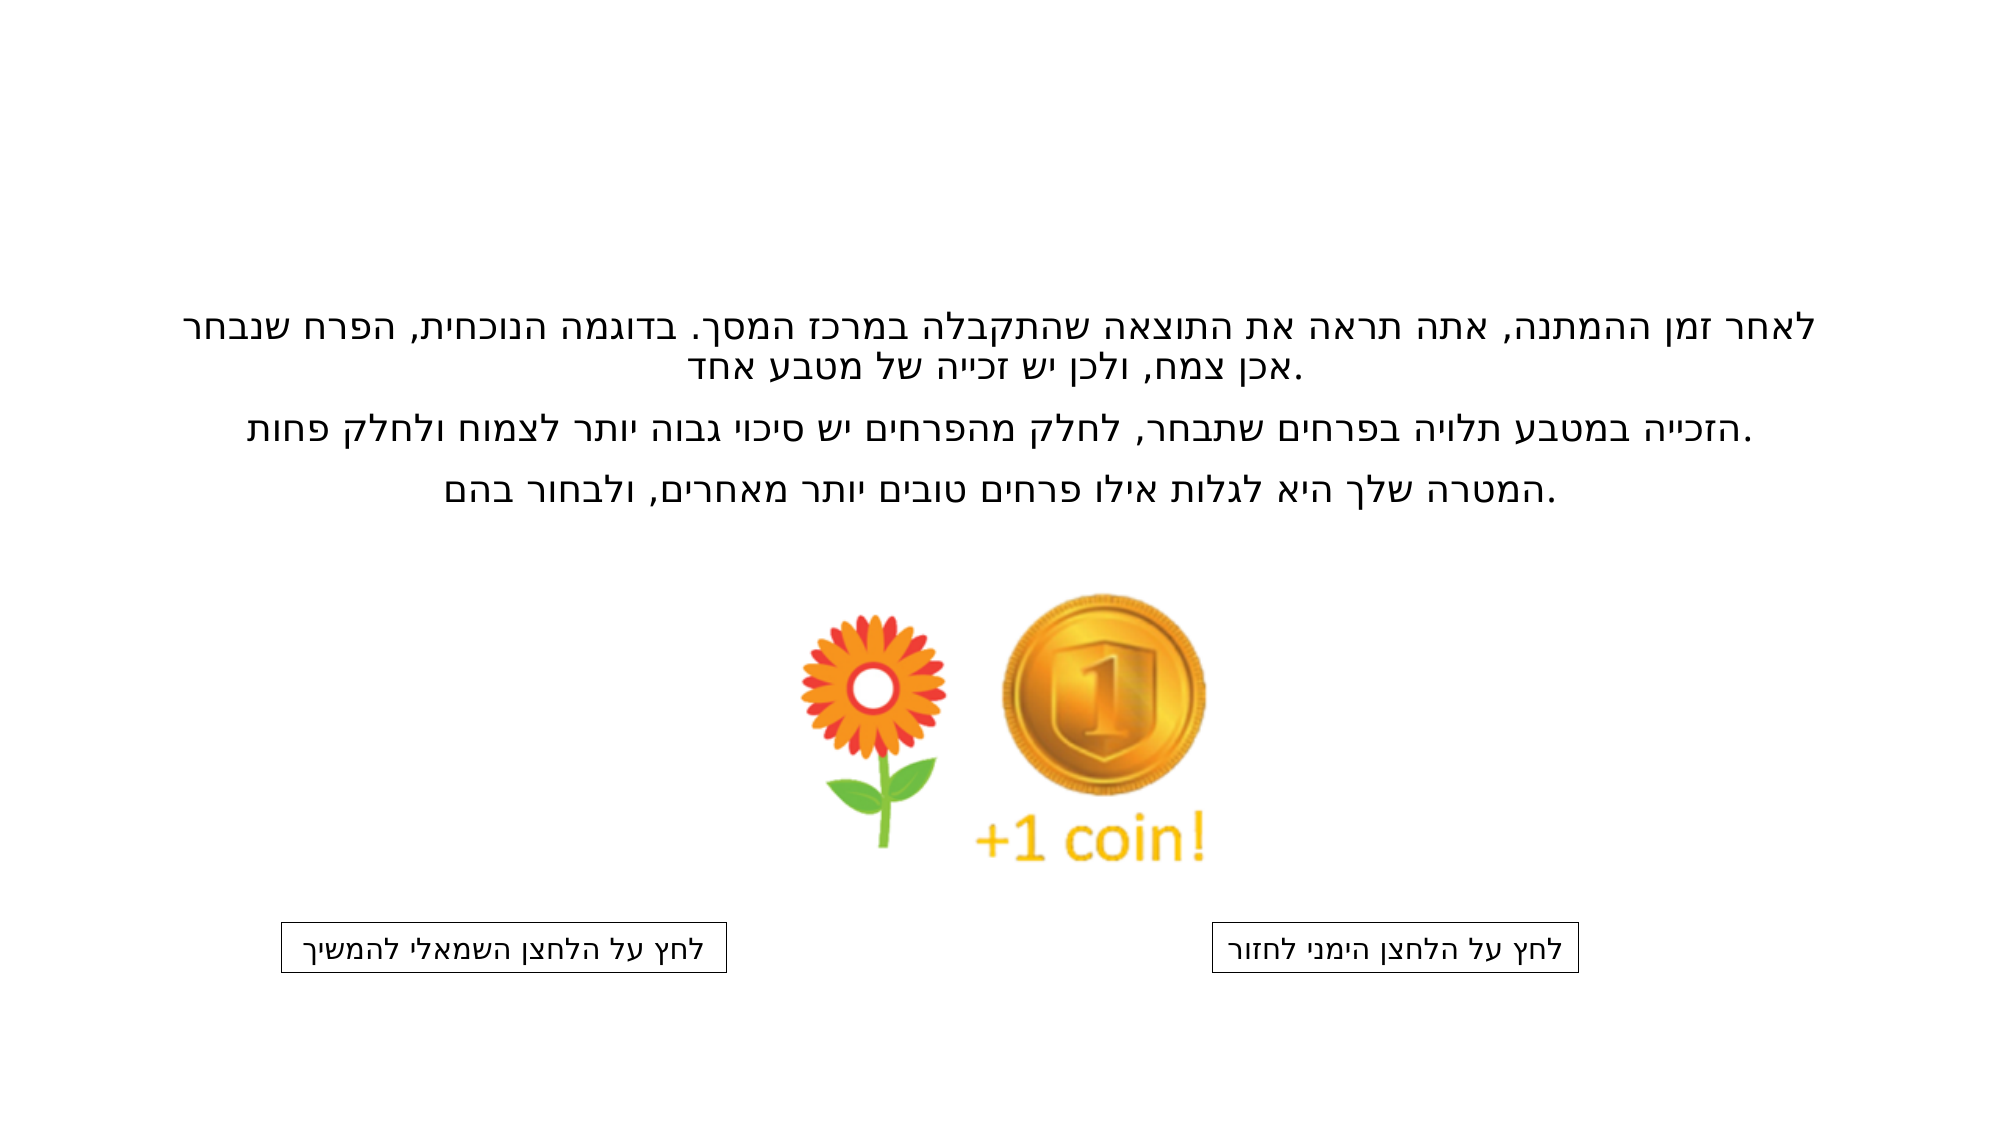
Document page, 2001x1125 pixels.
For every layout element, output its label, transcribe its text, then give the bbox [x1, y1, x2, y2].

text_box לחץ על הלחצן הימני לחזור [1212, 922, 1579, 973]
text_box לחץ על הלחצן השמאלי להמשיך [281, 922, 727, 973]
picture [738, 562, 1262, 883]
list לאחר זמן ההמתנה, אתה תראה את התוצאה שהתקבלה במרכז המסך. בדוגמה הנוכחית, הפרח שנבחר אכן צמח, ולכן יש זכייה של מטבע אחד. הזכייה במטבע תלויה בפרחים שתבחר, לחלק מהפרחים יש סיכוי גבוה יותר לצמוח ולחלק פחות. המטרה שלך היא לגלות אילו פרחים טובים יותר מאחרים, ולבחור בהם. [137, 299, 1863, 1014]
